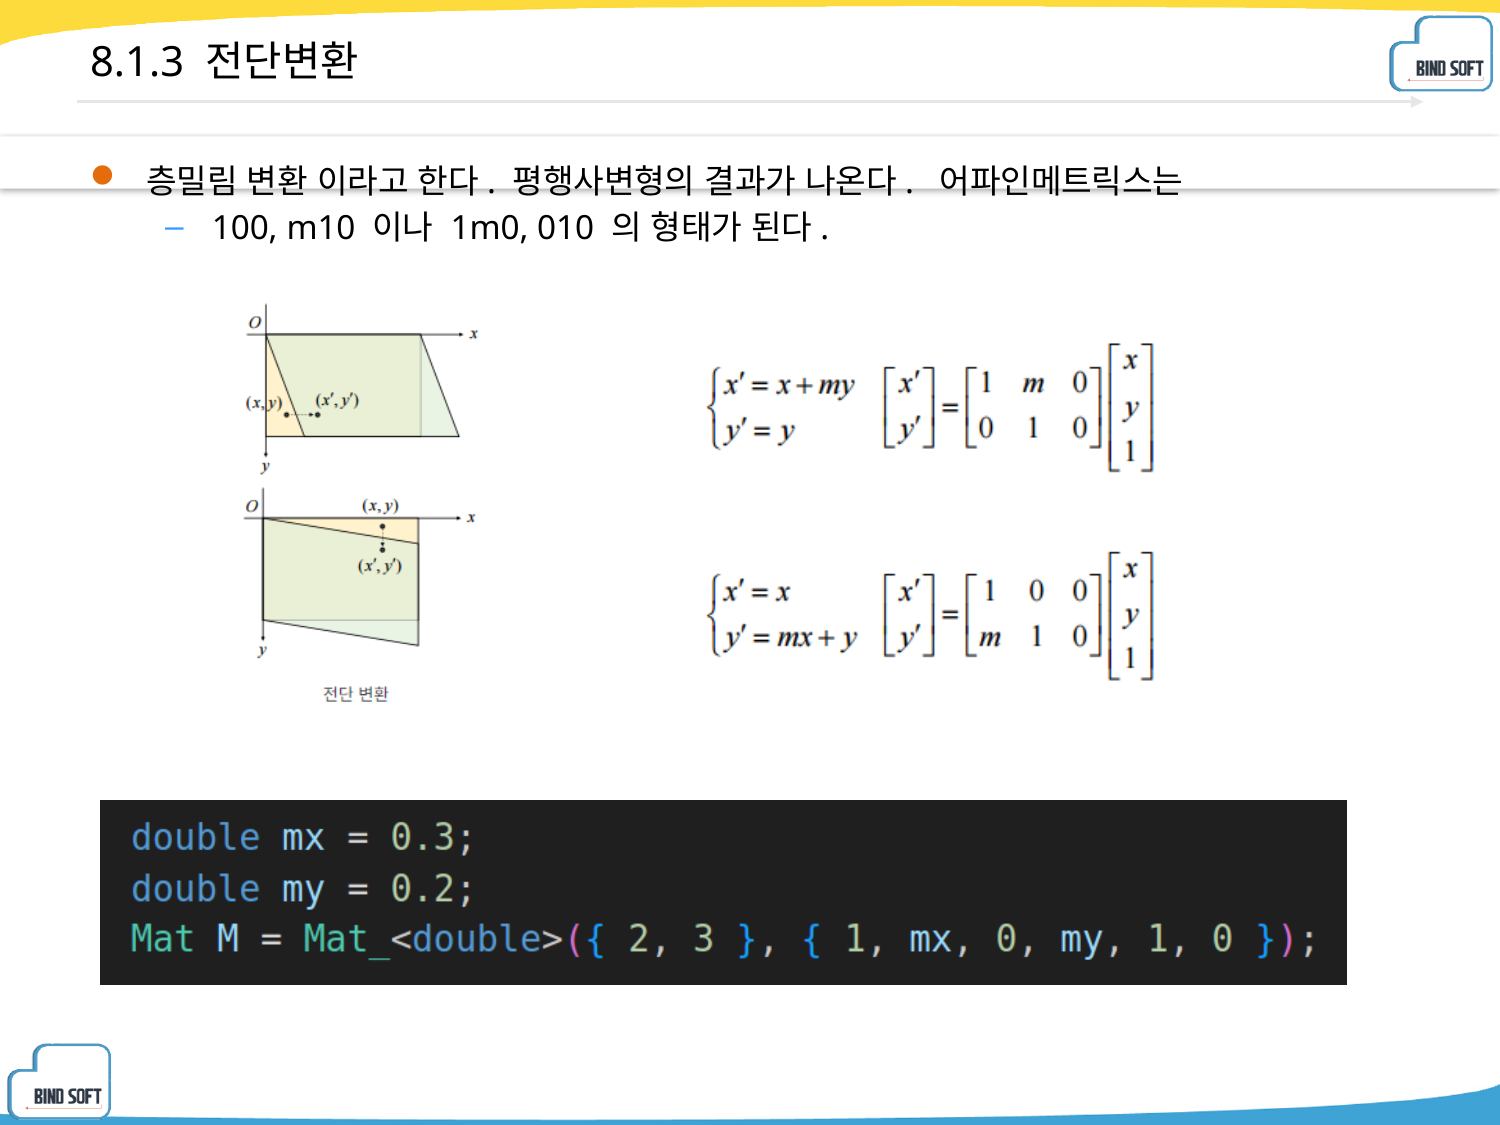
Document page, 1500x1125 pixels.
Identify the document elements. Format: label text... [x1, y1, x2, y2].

picture [0, 1003, 1500, 1125]
title 8.1.3 전단변환 [75, 11, 1425, 108]
list 층밀림 변환 이라고 한다. 평행사변형의 결과가 나온다. 어파인메트릭스는 100, m10 이나 1m0, 010 의 형태가 된다. [75, 152, 1425, 1055]
picture [100, 799, 1348, 985]
picture [666, 314, 1160, 698]
picture [0, 0, 1500, 96]
picture [218, 278, 503, 734]
